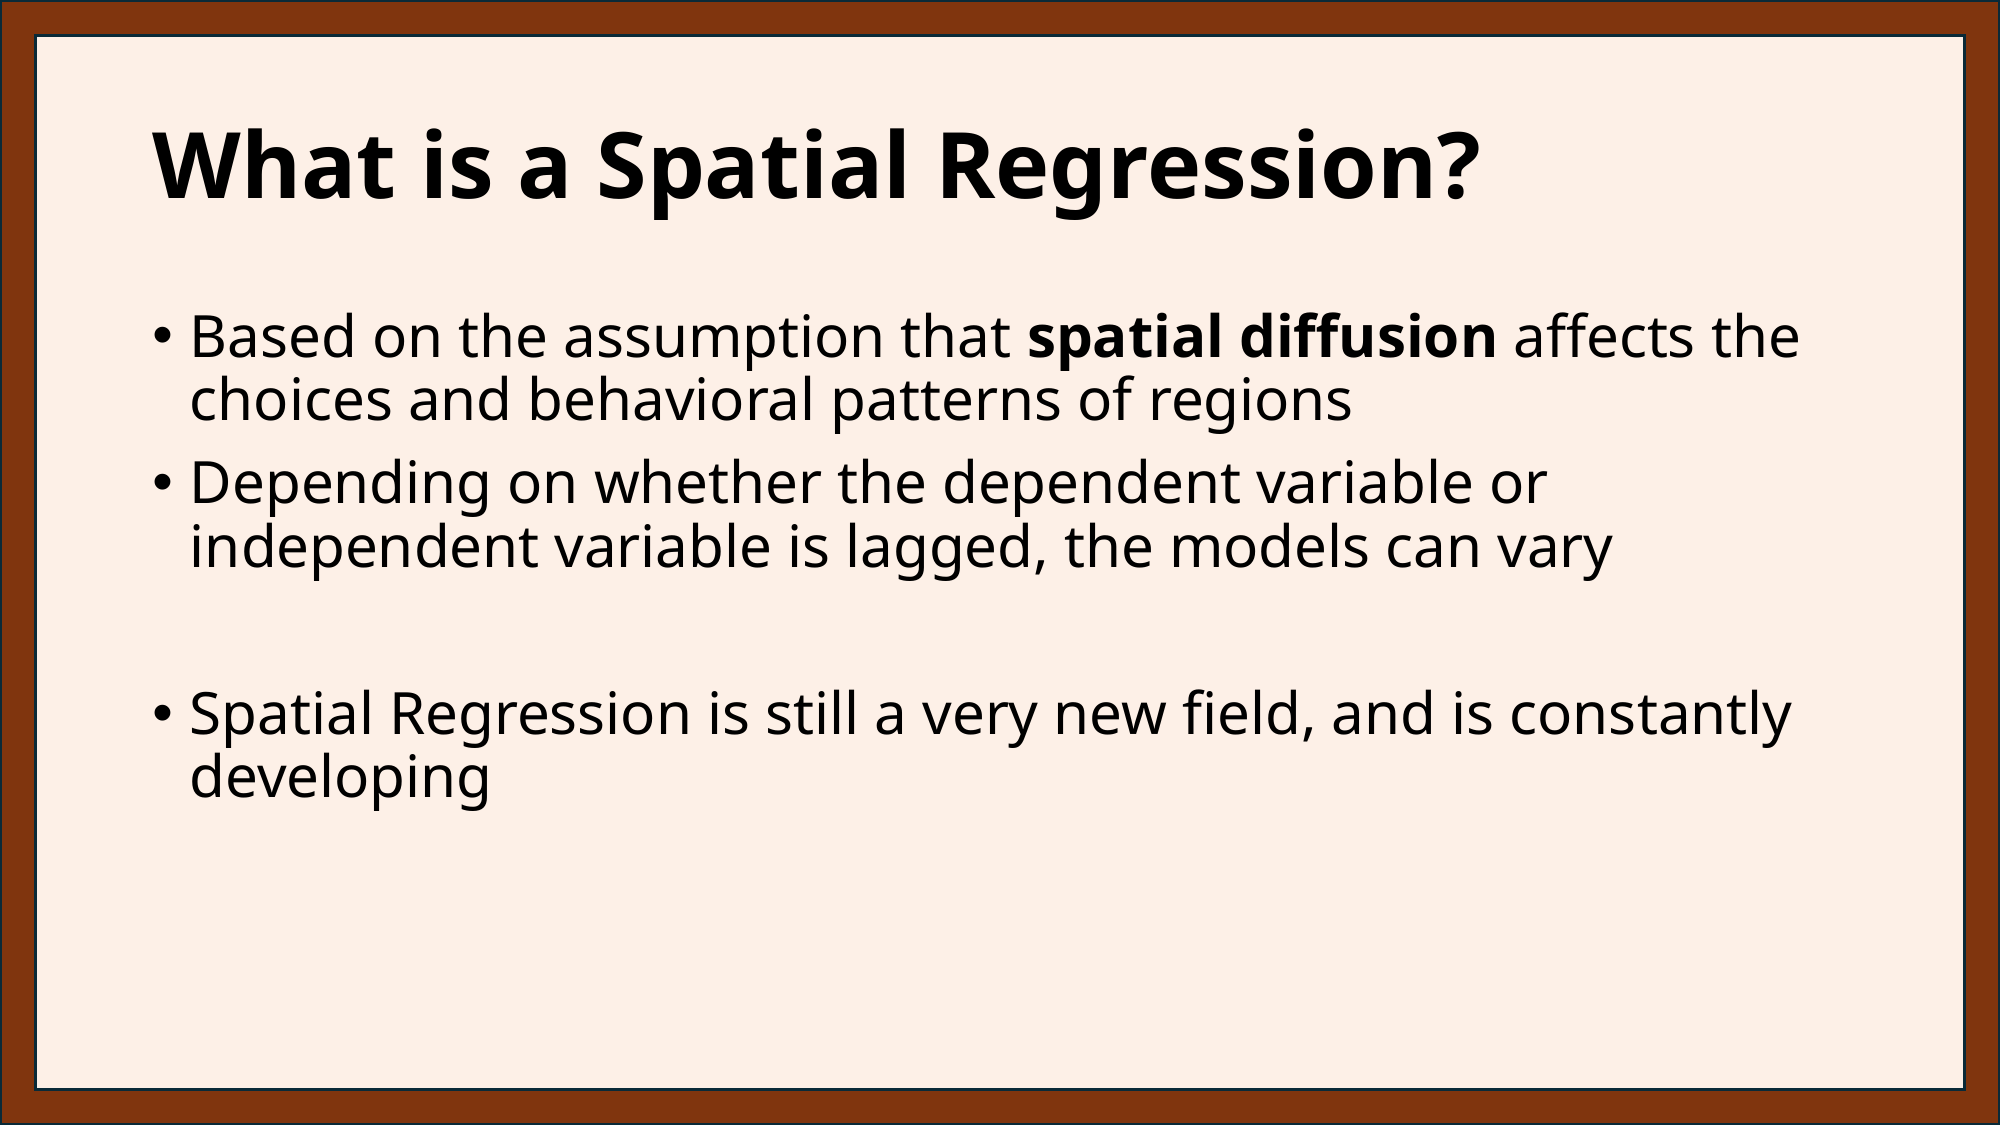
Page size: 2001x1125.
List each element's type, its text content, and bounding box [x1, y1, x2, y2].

title What is a Spatial Regression? [137, 59, 1863, 278]
text_box [0, 0, 2000, 1125]
list Based on the assumption that spatial diffusion affects the choices and behavioral patterns of regions Depending on whether the dependent variable or independent variable is lagged, the models can vary Spatial Regression is still a very new field, and is constantly developing [137, 299, 1863, 1014]
